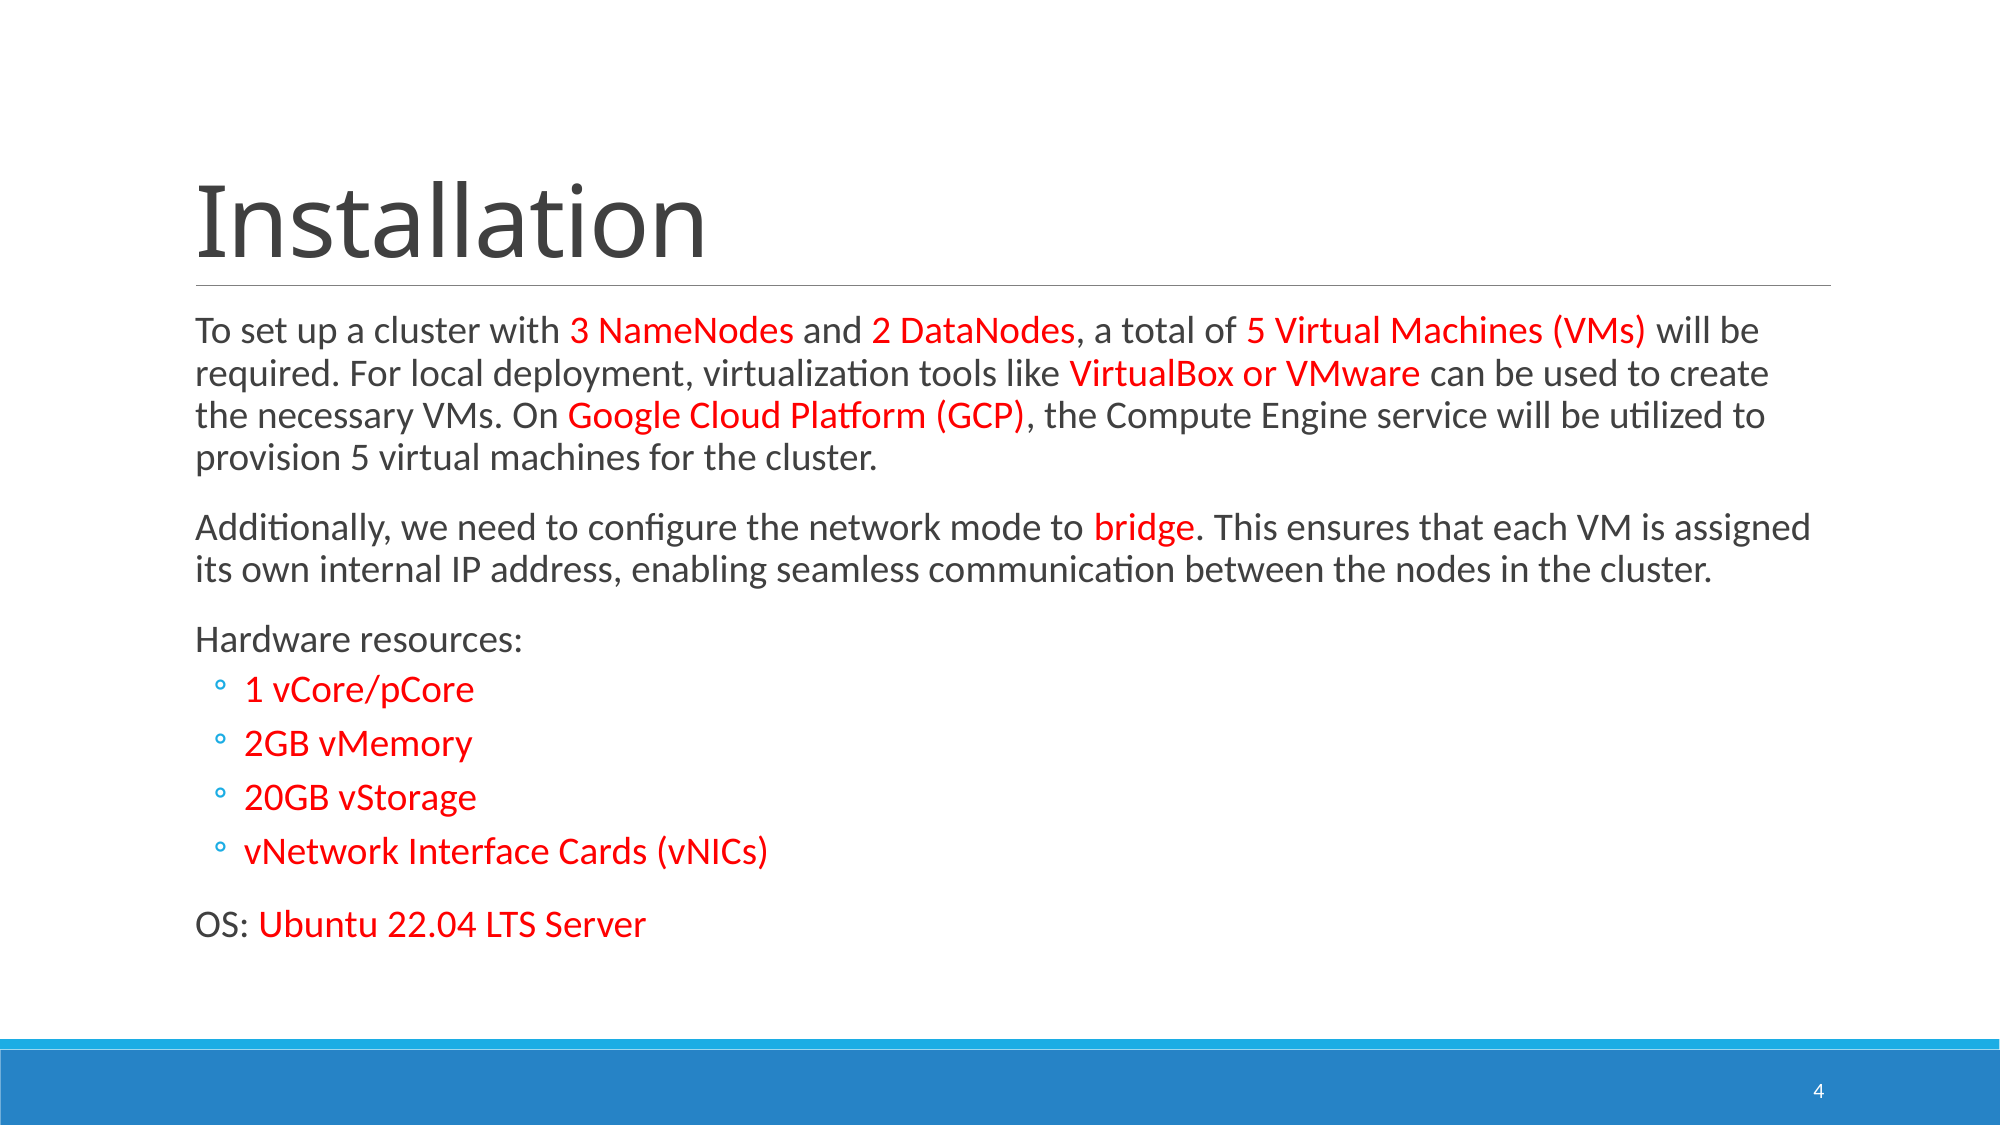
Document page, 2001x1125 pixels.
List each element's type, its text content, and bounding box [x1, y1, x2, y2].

title Installation [180, 47, 1830, 285]
slide_number 4 [1624, 1059, 1840, 1120]
list To set up a cluster with 3 NameNodes and 2 DataNodes, a total of 5 Virtual Machines (VMs) will be required. For local deployment, virtualization tools like VirtualBox or VMware can be used to create the necessary VMs. On Google Cloud Platform (GCP), the Compute Engine service will be utilized to provision 5 virtual machines for the cluster. Additionally, we need to configure the network mode to bridge. This ensures that each VM is assigned its own internal IP address, enabling seamless communication between the nodes in the cluster. Hardware resources: 1 vCore/pCore 2GB vMemory 20GB vStorage vNetwork Interface Cards (vNICs) OS: Ubuntu 22.04 LTS Server [180, 302, 1830, 963]
